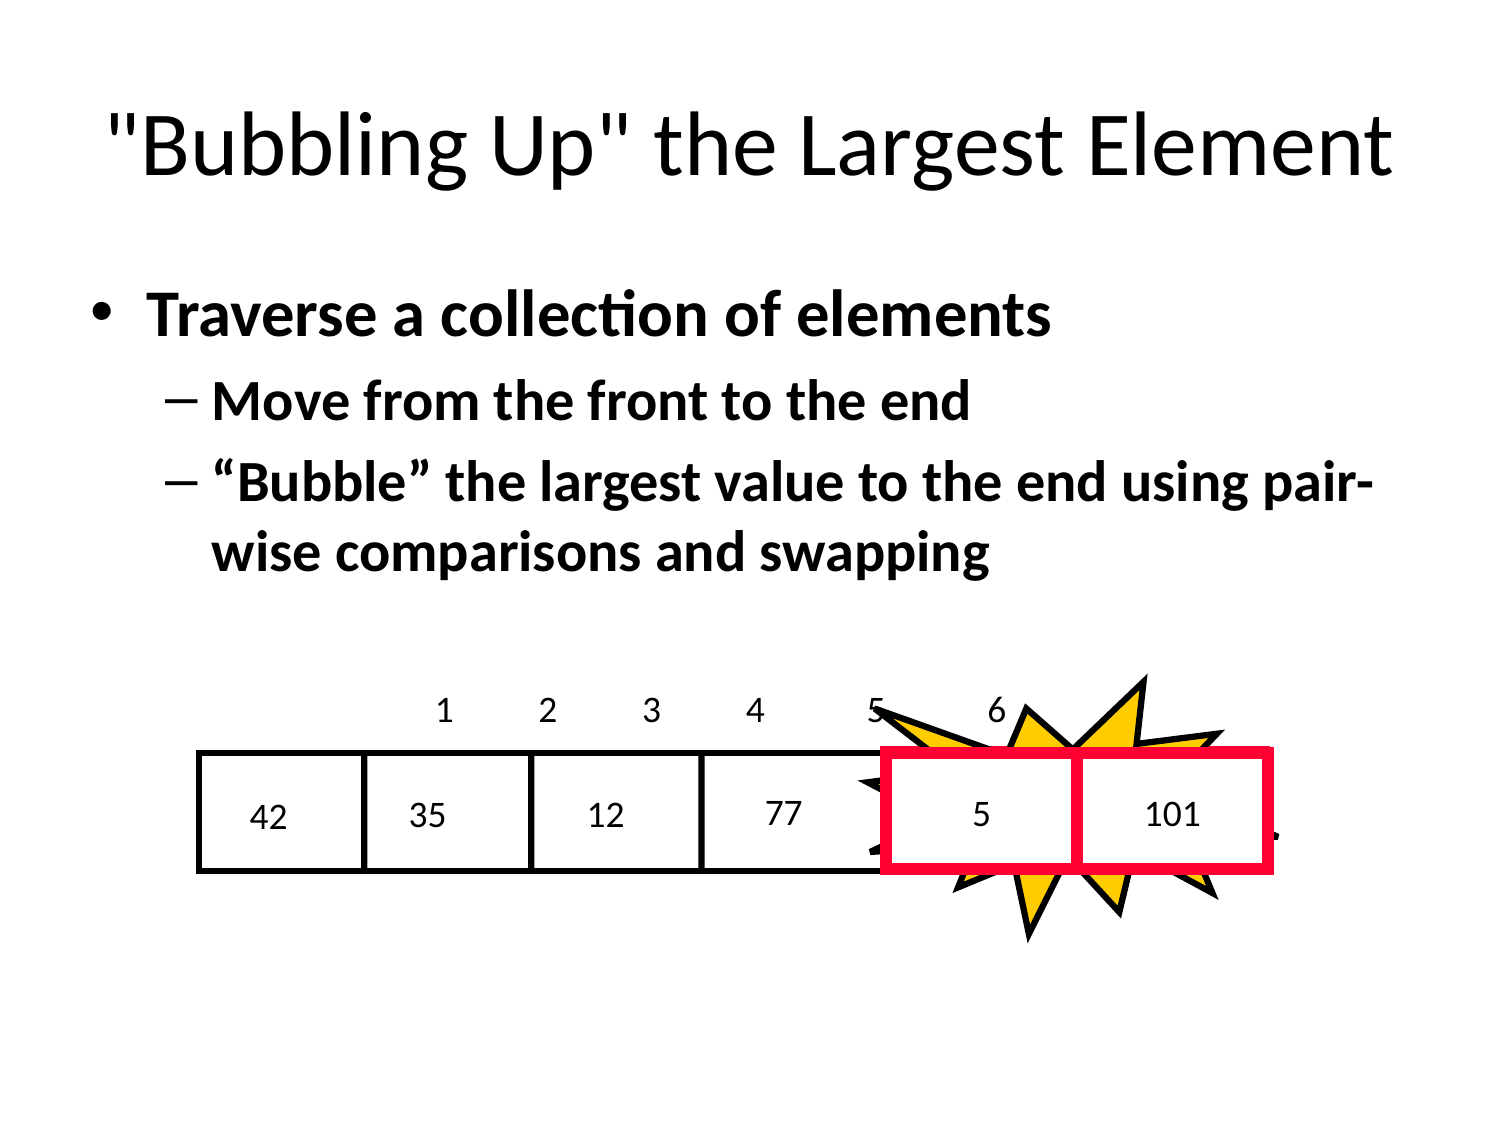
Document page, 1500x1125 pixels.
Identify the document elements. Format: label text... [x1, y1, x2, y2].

text_box Swap [867, 780, 880, 789]
text_box 77 [749, 779, 819, 840]
text_box Swap [1075, 681, 1217, 747]
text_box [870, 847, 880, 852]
text_box Swap [1088, 879, 1128, 913]
text_box [702, 753, 880, 871]
text_box Swap [1017, 879, 1057, 934]
title "Bubbling Up" the Largest Element [75, 45, 1425, 233]
text_box Swap [958, 879, 979, 888]
list Traverse a collection of elements Move from the front to the end “Bubble” the largest value to the end using pair-wise comparisons and swapping [75, 262, 1425, 1005]
text_box Swap [874, 708, 983, 747]
text_box [198, 753, 531, 871]
text_box 35 [393, 781, 462, 843]
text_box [885, 752, 1269, 870]
text_box Swap [1186, 879, 1213, 893]
text_box 1 2 3 4 5 6 [419, 677, 1024, 738]
text_box [532, 753, 701, 871]
text_box Swap [1010, 708, 1071, 747]
text_box 42 [234, 784, 303, 845]
text_box 12 [571, 781, 640, 843]
